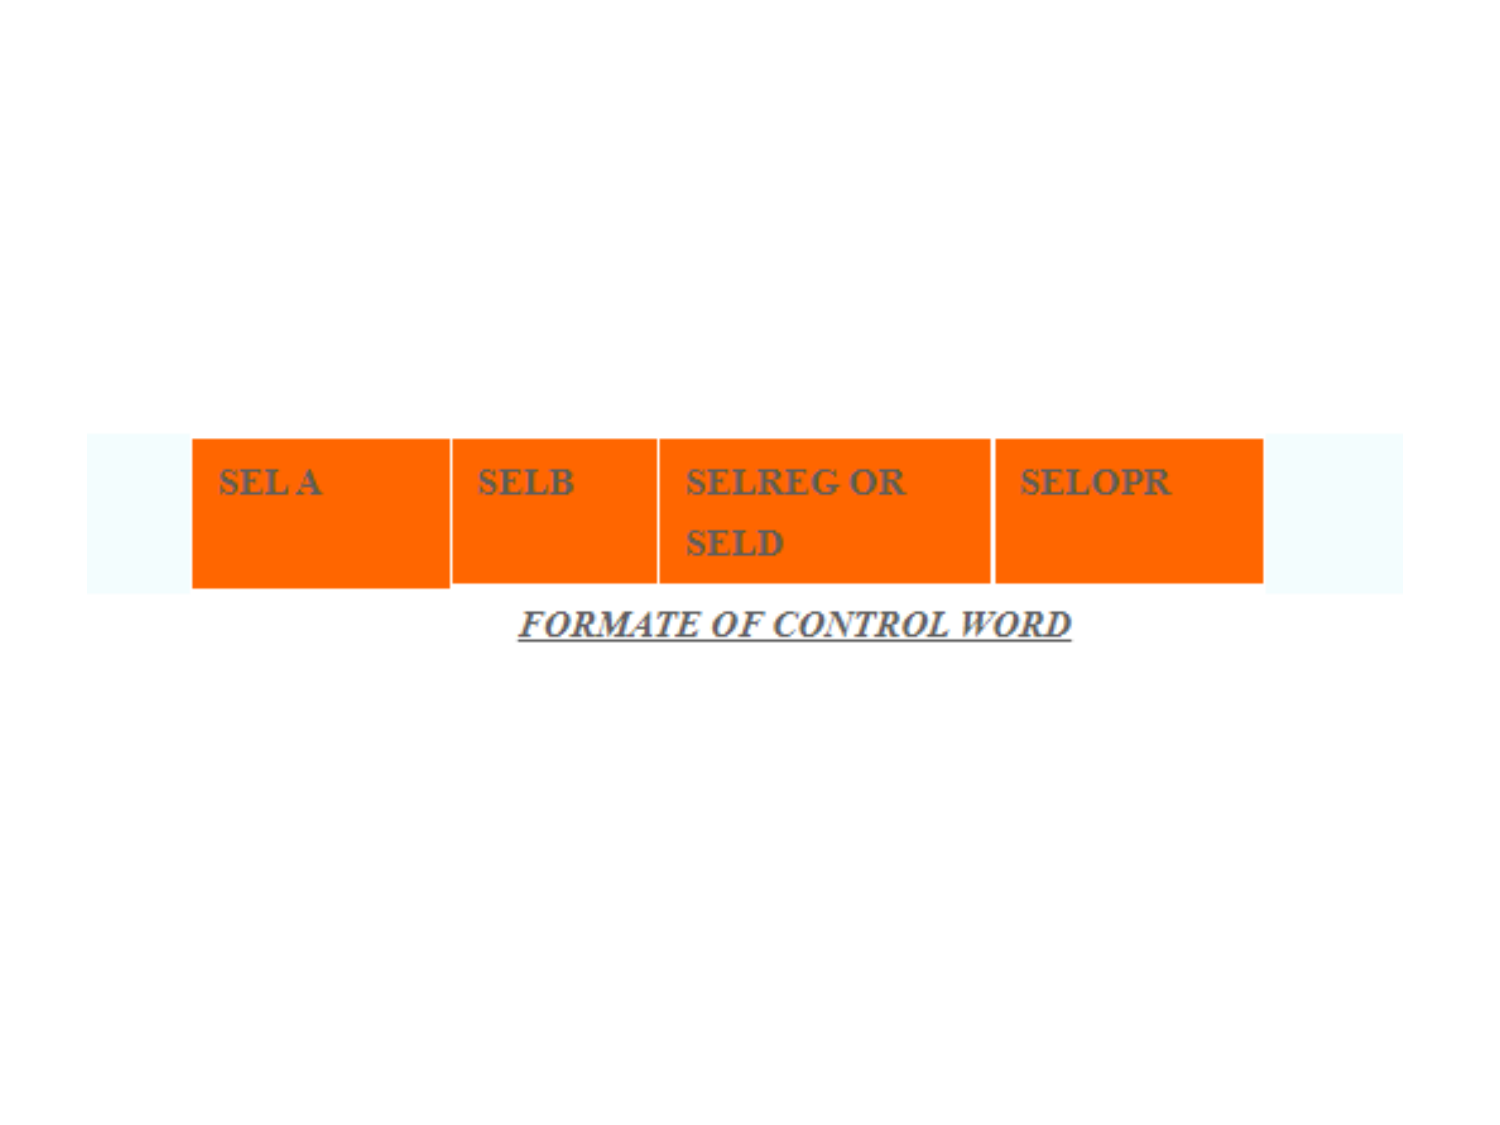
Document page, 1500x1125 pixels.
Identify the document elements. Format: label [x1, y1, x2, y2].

list [87, 399, 1403, 696]
